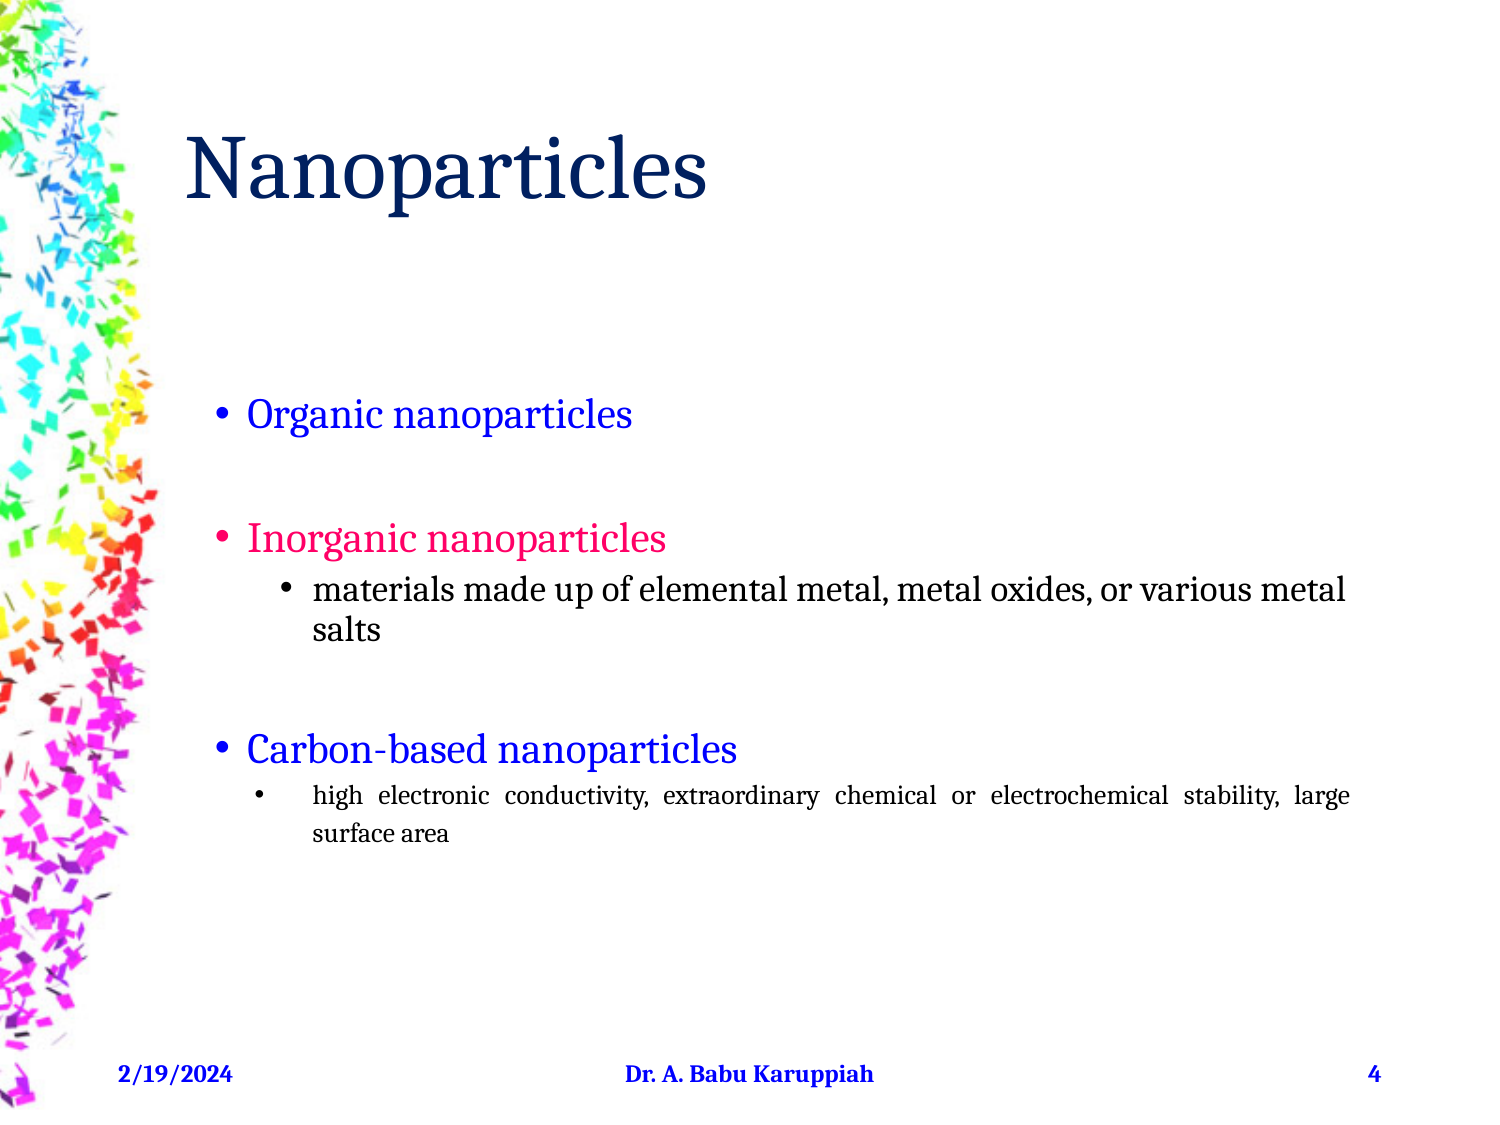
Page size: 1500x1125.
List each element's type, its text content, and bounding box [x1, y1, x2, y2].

list Organic nanoparticles Inorganic nanoparticles materials made up of elemental metal, metal oxides, or various metal salts Carbon-based nanoparticles high electronic conductivity, extraordinary chemical or electrochemical stability, large surface area [199, 384, 1367, 859]
footer Dr. A. Babu Karuppiah [496, 1042, 1004, 1103]
title Nanoparticles [169, 59, 1397, 278]
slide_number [103, 1042, 441, 1103]
slide_number ‹#› [1059, 1042, 1397, 1103]
